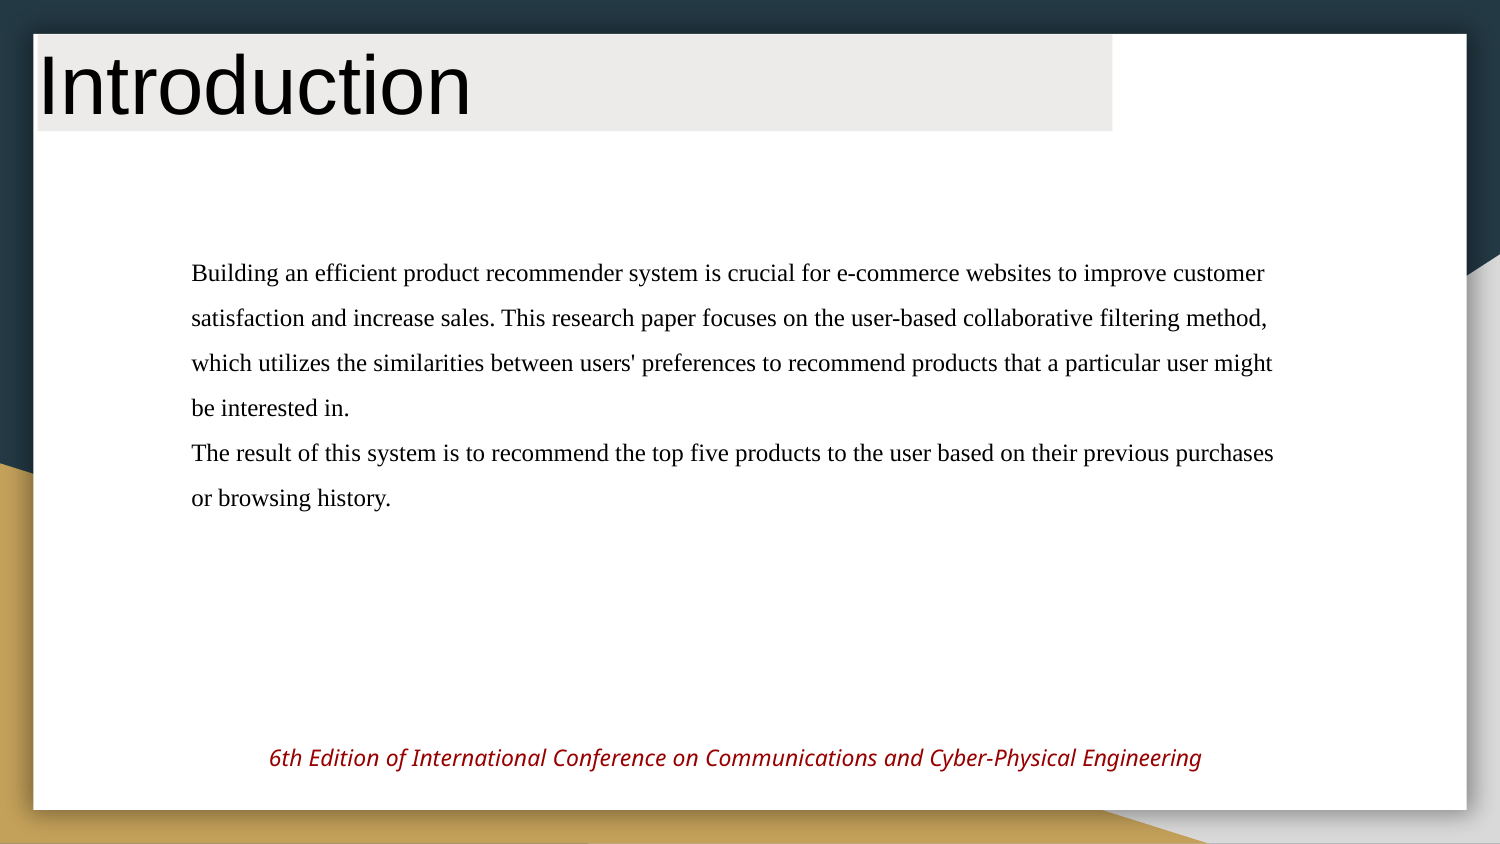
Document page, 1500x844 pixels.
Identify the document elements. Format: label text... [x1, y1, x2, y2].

text_box Building an efficient product recommender system is crucial for e-commerce websites to improve customer satisfaction and increase sales. This research paper focuses on the user-based collaborative filtering method, which utilizes the similarities between users' preferences to recommend products that a particular user might be interested in. The result of this system is to recommend the top five products to the user based on their previous purchases or browsing history. [176, 234, 1313, 519]
text_box 6th Edition of International Conference on Communications and Cyber-Physical Engineering [266, 741, 1277, 772]
text_box Introduction [37, 34, 1113, 132]
picture [0, 0, 1500, 844]
